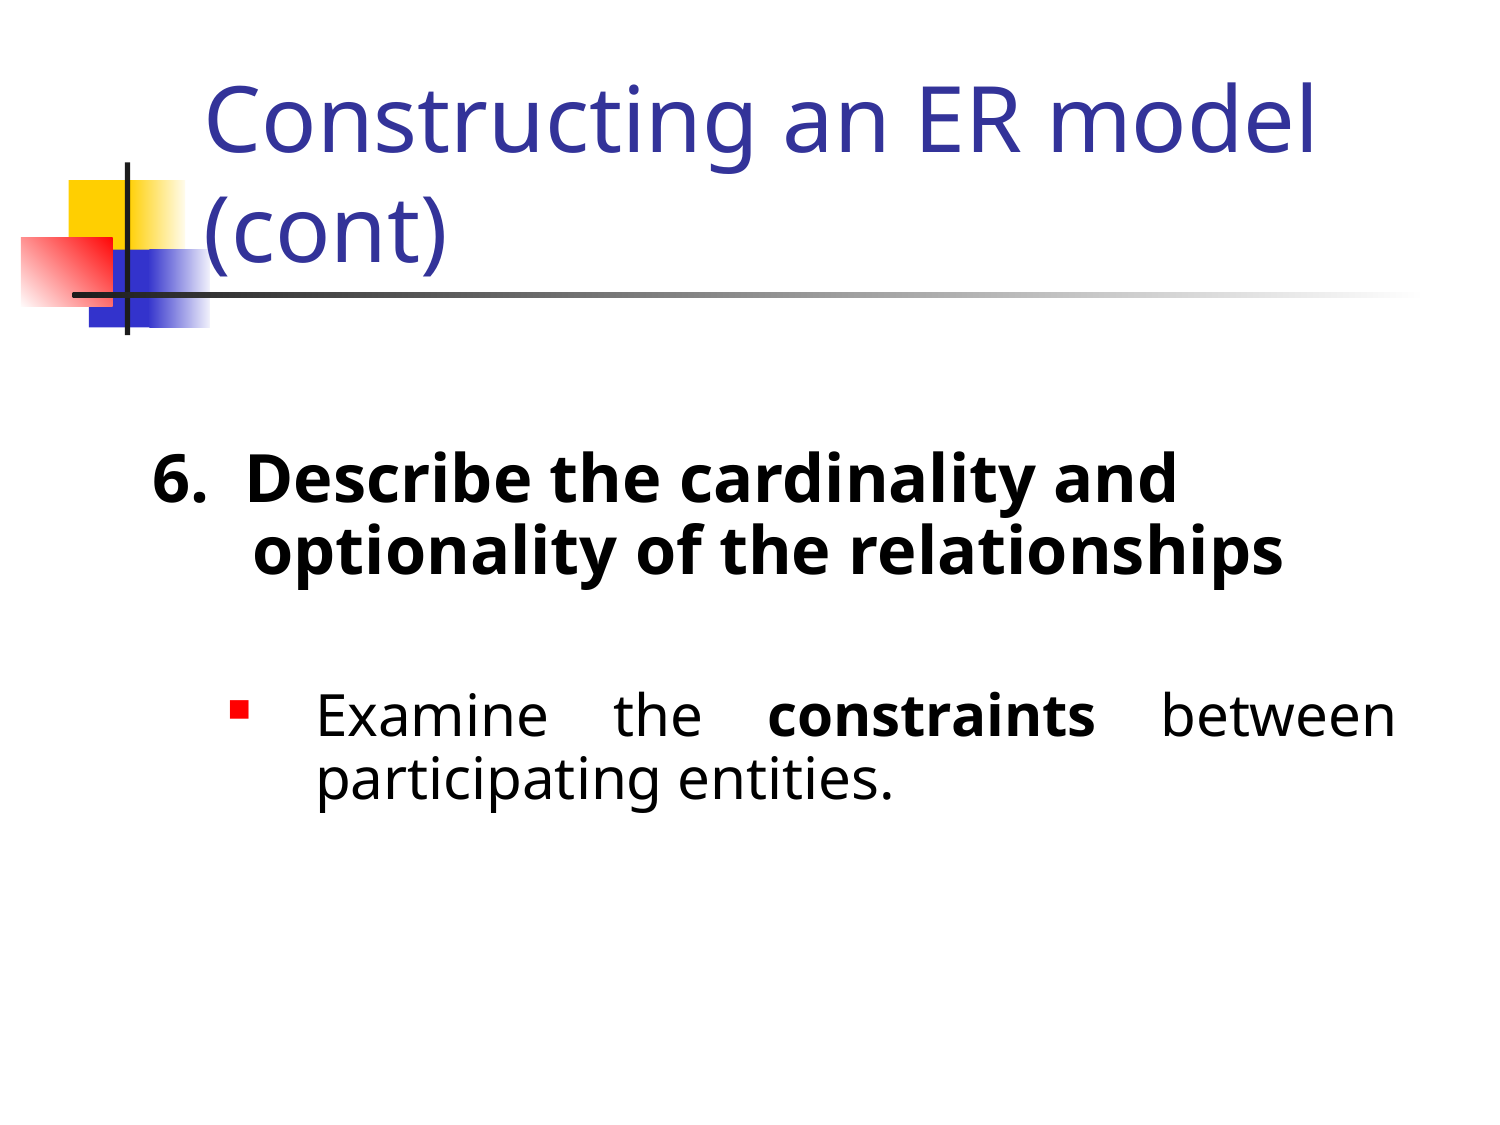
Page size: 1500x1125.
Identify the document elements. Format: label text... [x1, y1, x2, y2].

title Constructing an ER model (cont) [188, 101, 1468, 289]
list 6. Describe the cardinality and optionality of the relationships Examine the constraints between participating entities. [137, 437, 1413, 832]
